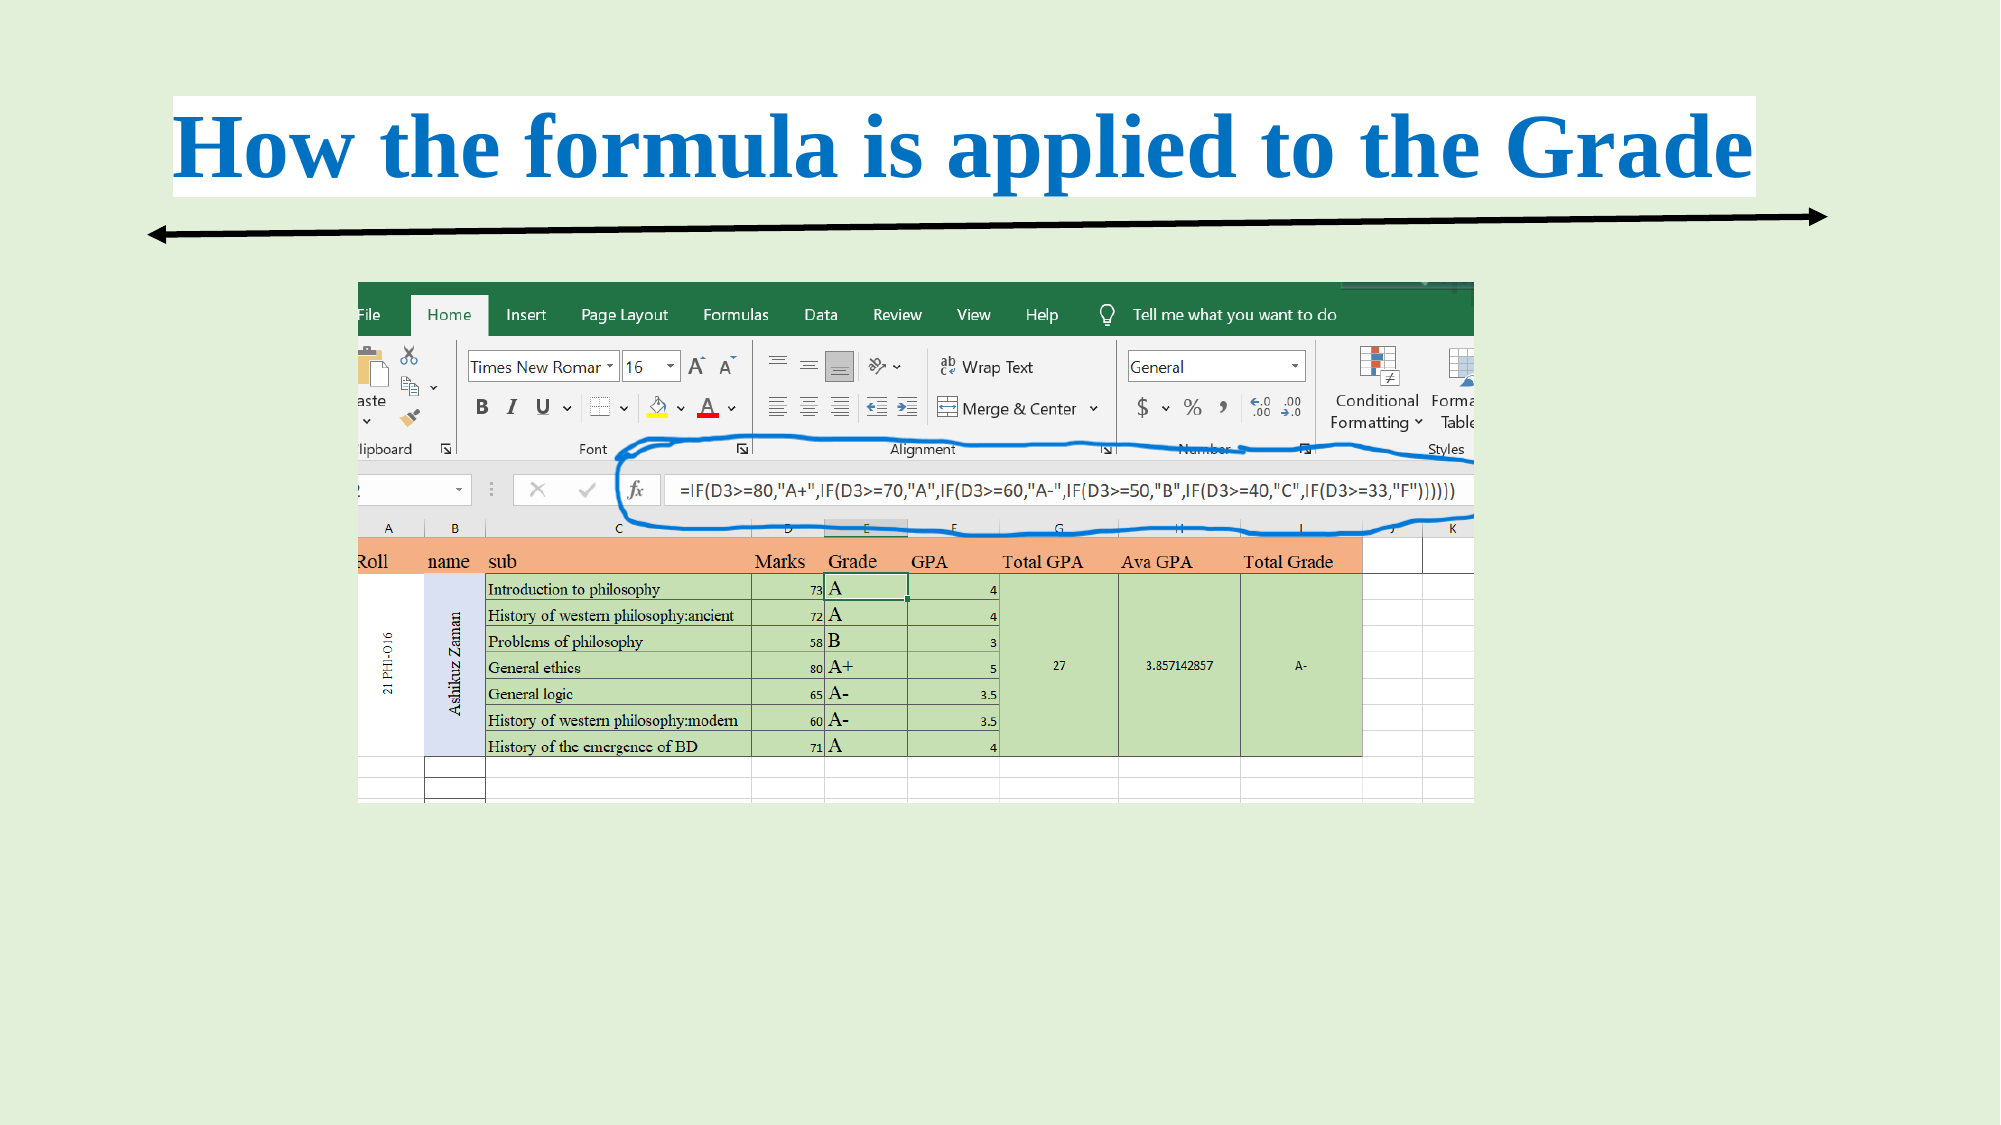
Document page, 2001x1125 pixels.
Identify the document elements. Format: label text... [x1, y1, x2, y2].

picture [358, 282, 1474, 803]
title How the formula is applied to the Grade [157, 39, 1843, 257]
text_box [147, 216, 1828, 235]
